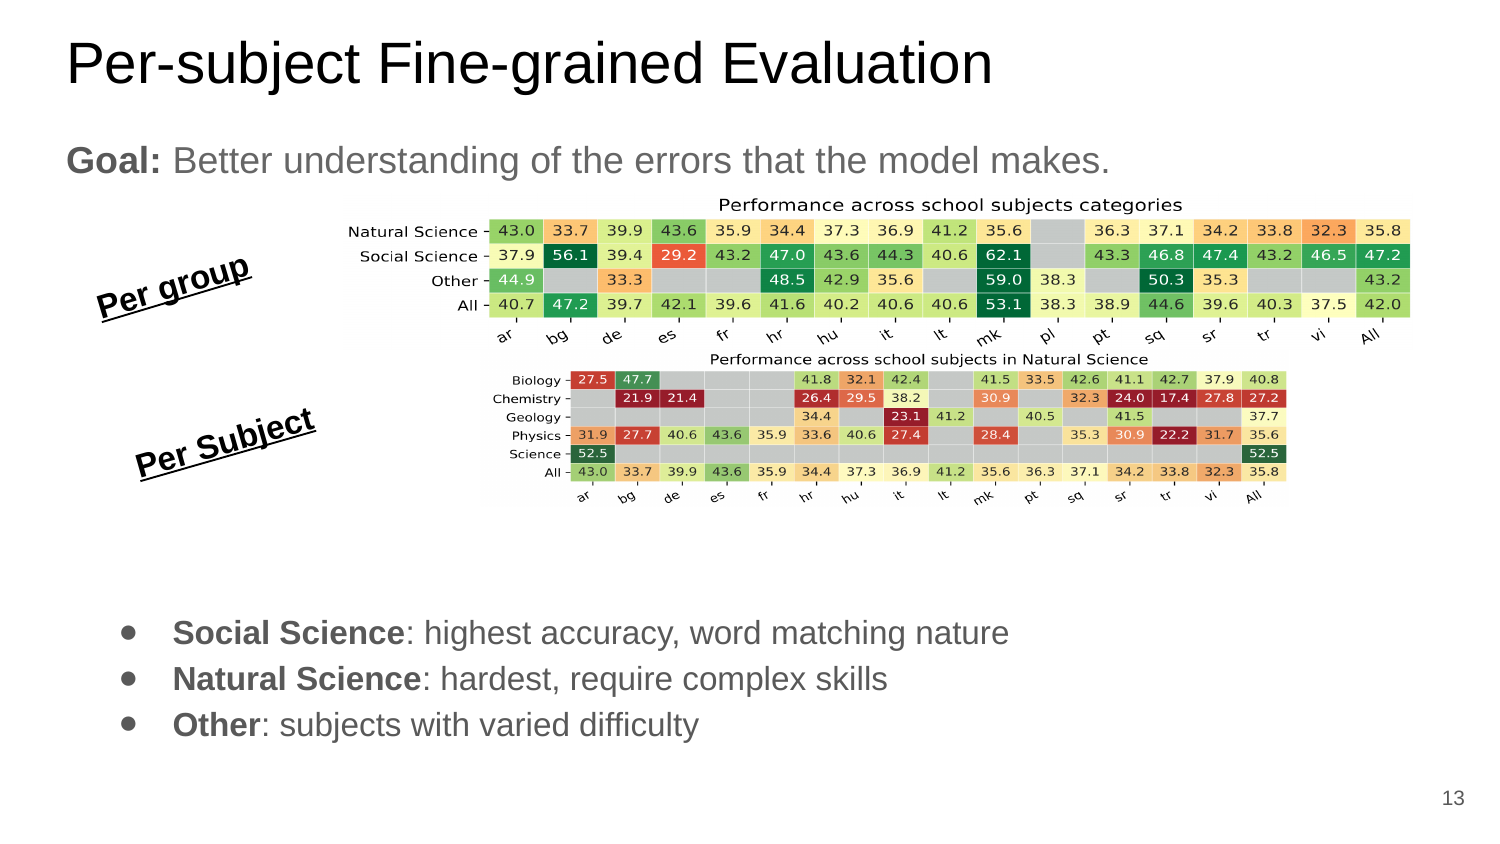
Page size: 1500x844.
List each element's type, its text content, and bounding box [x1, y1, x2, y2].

title Per-subject Fine-grained Evaluation [51, 10, 1449, 105]
text_box Social Science: highest accuracy, word matching nature Natural Science: hardest, require complex skills Other: subjects with varied difficulty [82, 589, 1427, 809]
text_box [107, 350, 1290, 508]
list Goal: Better understanding of the errors that the model makes. [51, 114, 1449, 194]
slide_number 13 [1389, 764, 1480, 830]
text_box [68, 193, 1413, 350]
